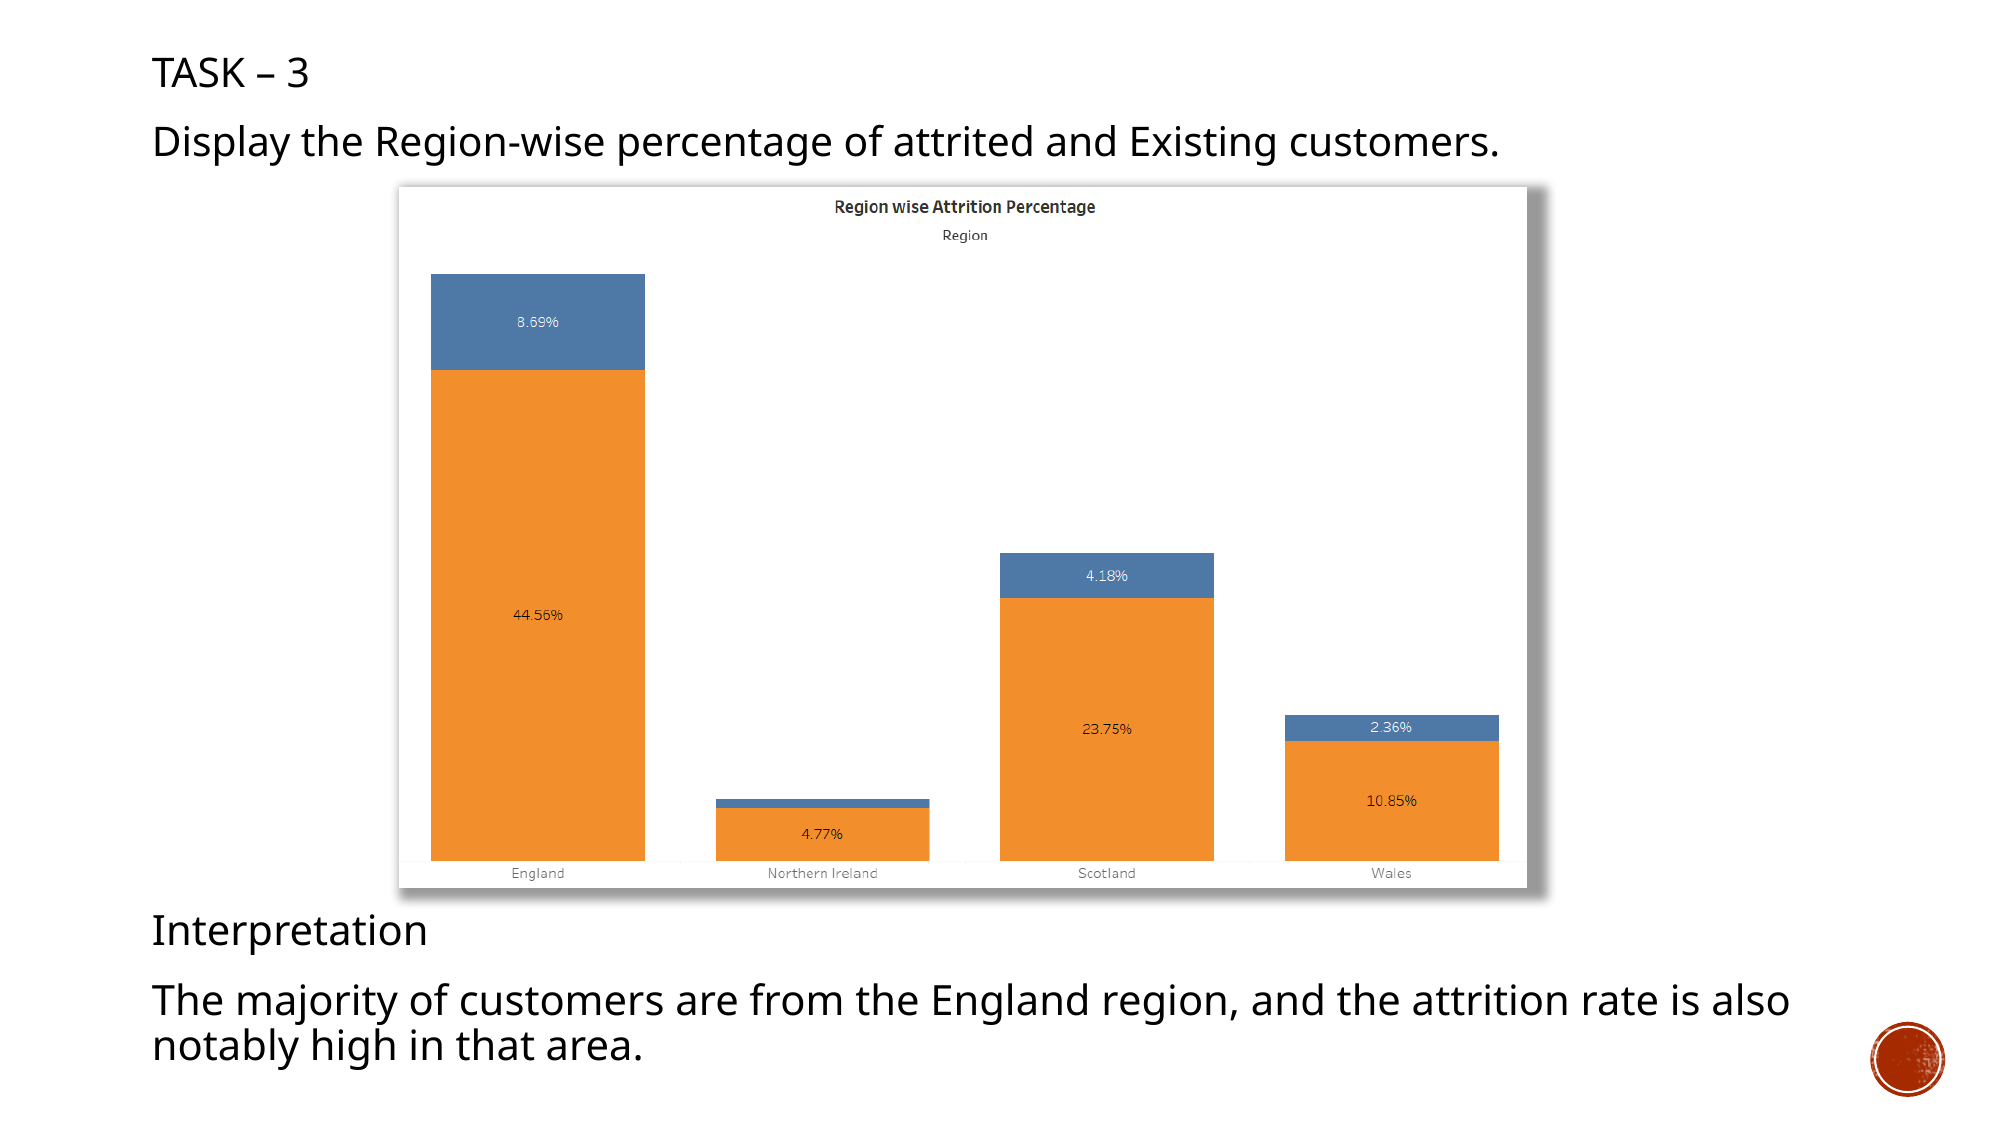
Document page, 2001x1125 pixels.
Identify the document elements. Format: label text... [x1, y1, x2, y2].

picture [399, 187, 1527, 888]
text_box Interpretation The majority of customers are from the England region, and the attrition rate is also notably high in that area. [136, 902, 1899, 1080]
list TASK – 3 Display the Region-wise percentage of attrited and Existing customers. [136, 45, 1602, 174]
